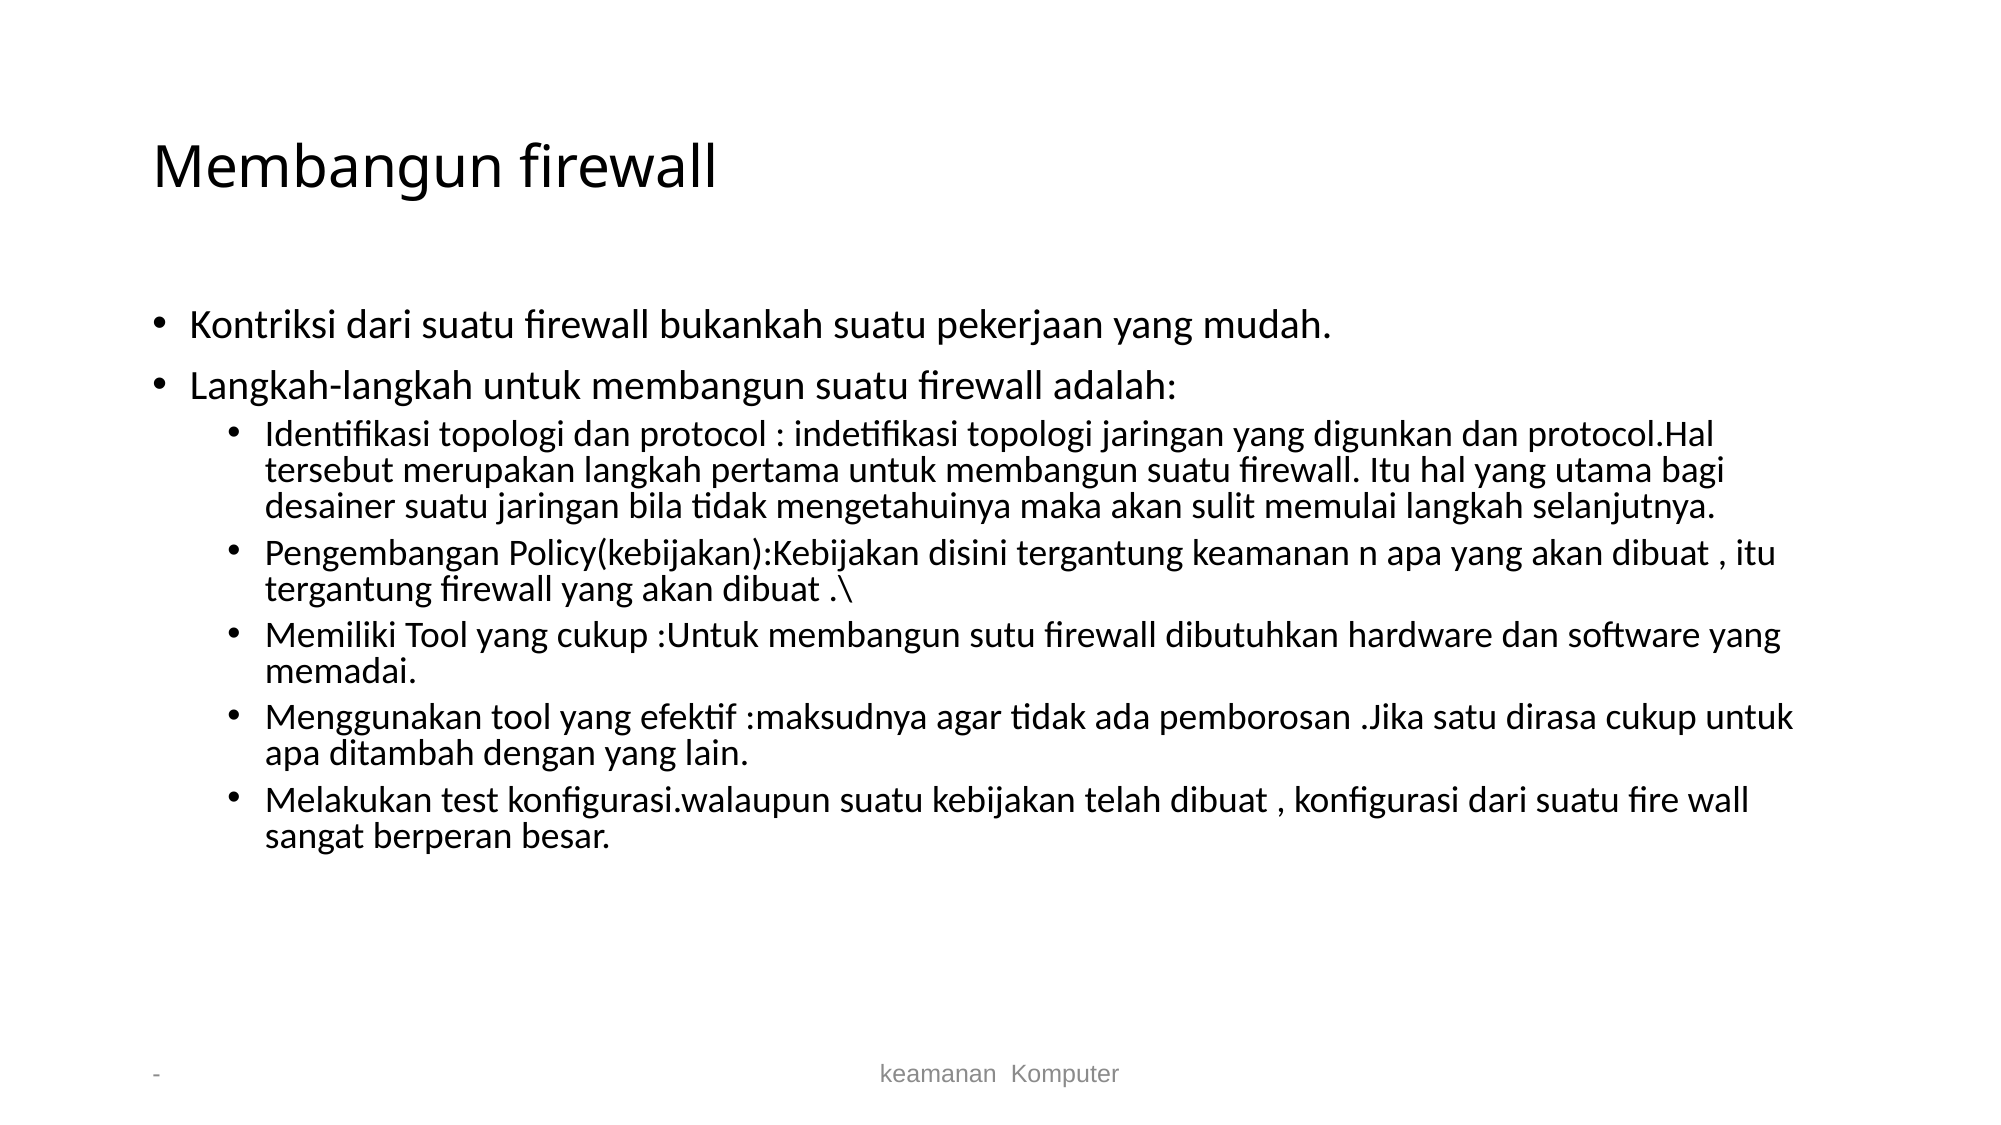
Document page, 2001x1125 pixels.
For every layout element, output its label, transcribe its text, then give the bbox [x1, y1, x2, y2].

slide_number - [137, 1042, 588, 1103]
title Membangun firewall [137, 59, 1863, 278]
list Kontriksi dari suatu firewall bukankah suatu pekerjaan yang mudah. Langkah-langkah untuk membangun suatu firewall adalah: Identifikasi topologi dan protocol : indetifikasi topologi jaringan yang digunkan dan protocol.Hal tersebut merupakan langkah pertama untuk membangun suatu firewall. Itu hal yang utama bagi desainer suatu jaringan bila tidak mengetahuinya maka akan sulit memulai langkah selanjutnya. Pengembangan Policy(kebijakan):Kebijakan disini tergantung keamanan n apa yang akan dibuat , itu tergantung firewall yang akan dibuat .\ Memiliki Tool yang cukup :Untuk membangun sutu firewall dibutuhkan hardware dan software yang memadai. Menggunakan tool yang efektif :maksudnya agar tidak ada pemborosan .Jika satu dirasa cukup untuk apa ditambah dengan yang lain. Melakukan test konfigurasi.walaupun suatu kebijakan telah dibuat , konfigurasi dari suatu fire wall sangat berperan besar. [137, 299, 1863, 1014]
footer keamanan Komputer [662, 1042, 1338, 1103]
